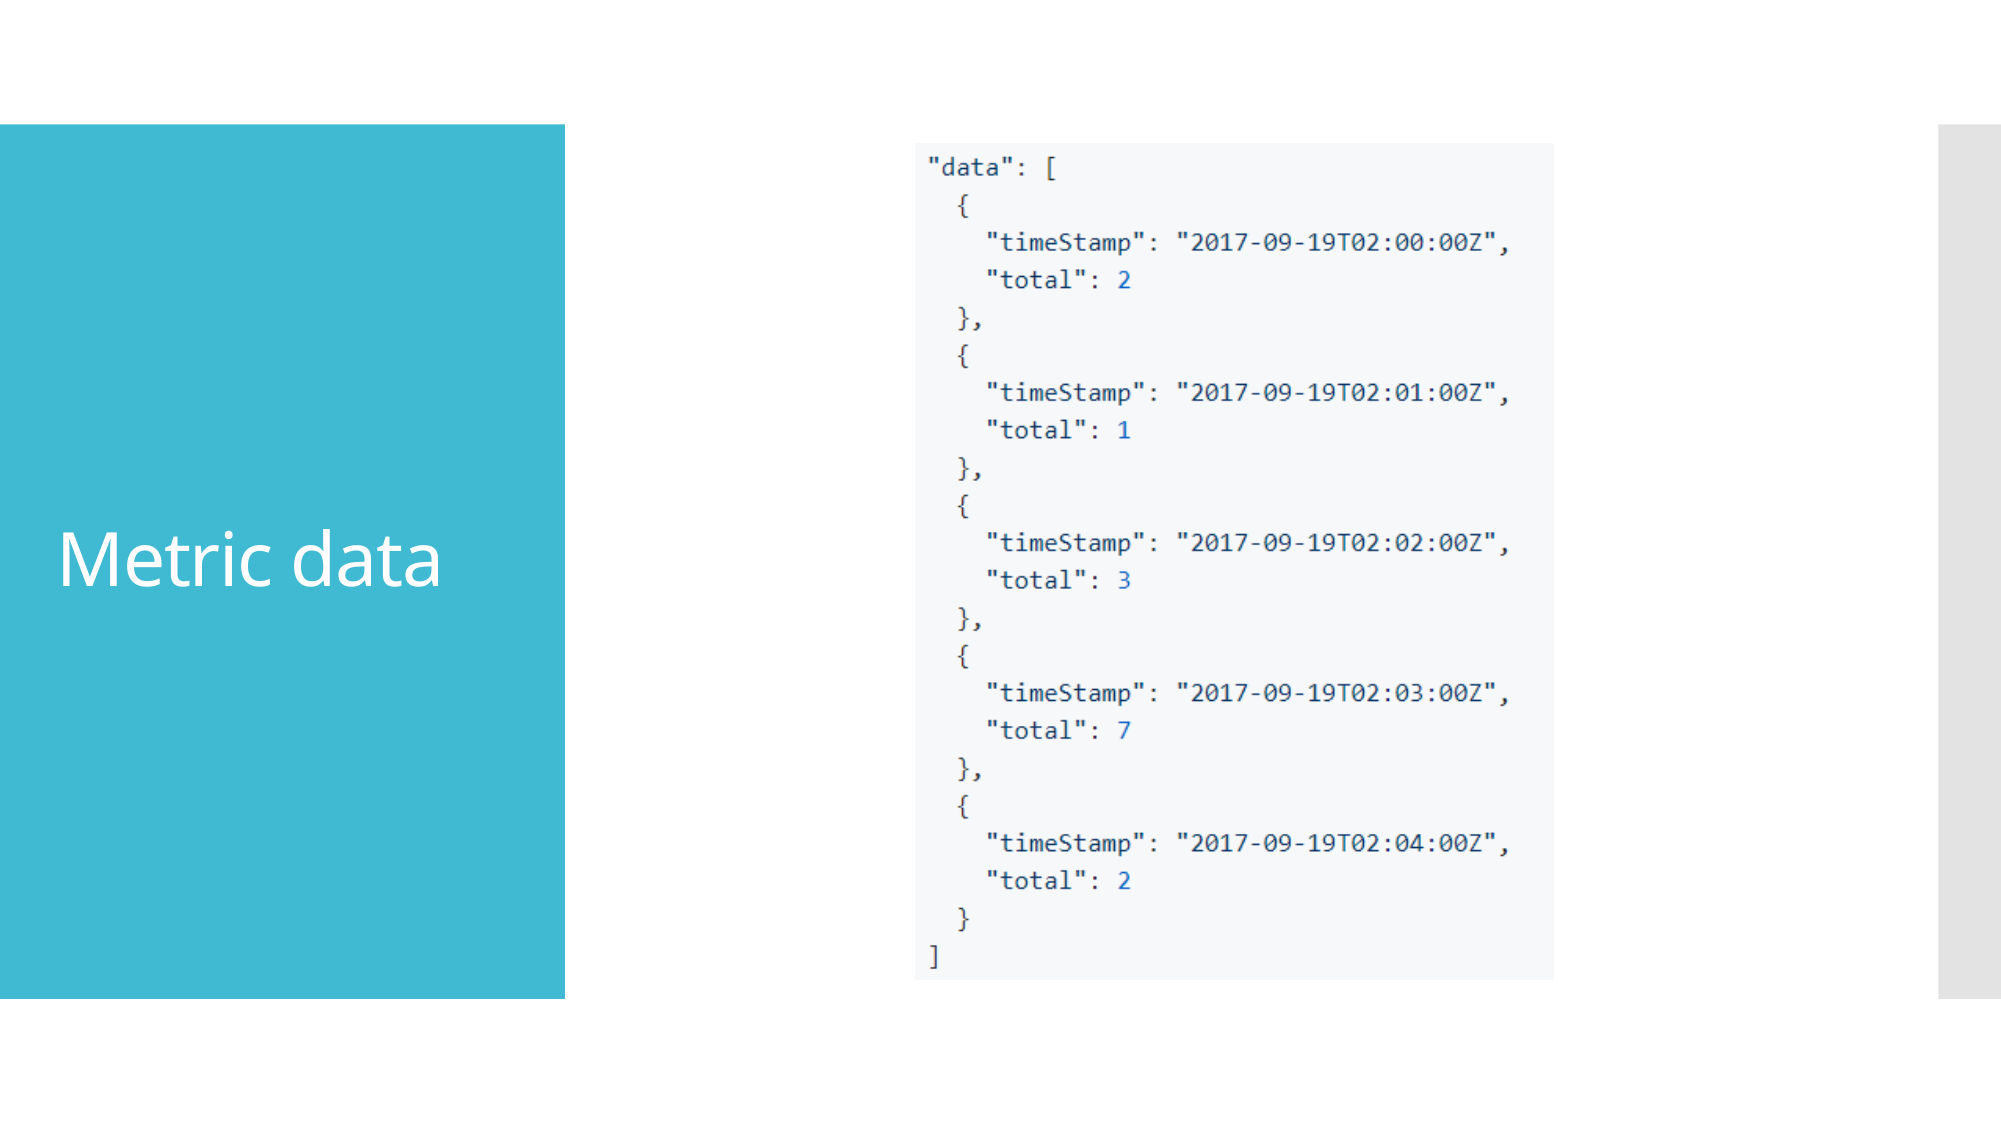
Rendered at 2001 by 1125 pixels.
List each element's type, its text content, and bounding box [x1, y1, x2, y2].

title Metric data [41, 184, 525, 940]
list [915, 143, 1554, 980]
